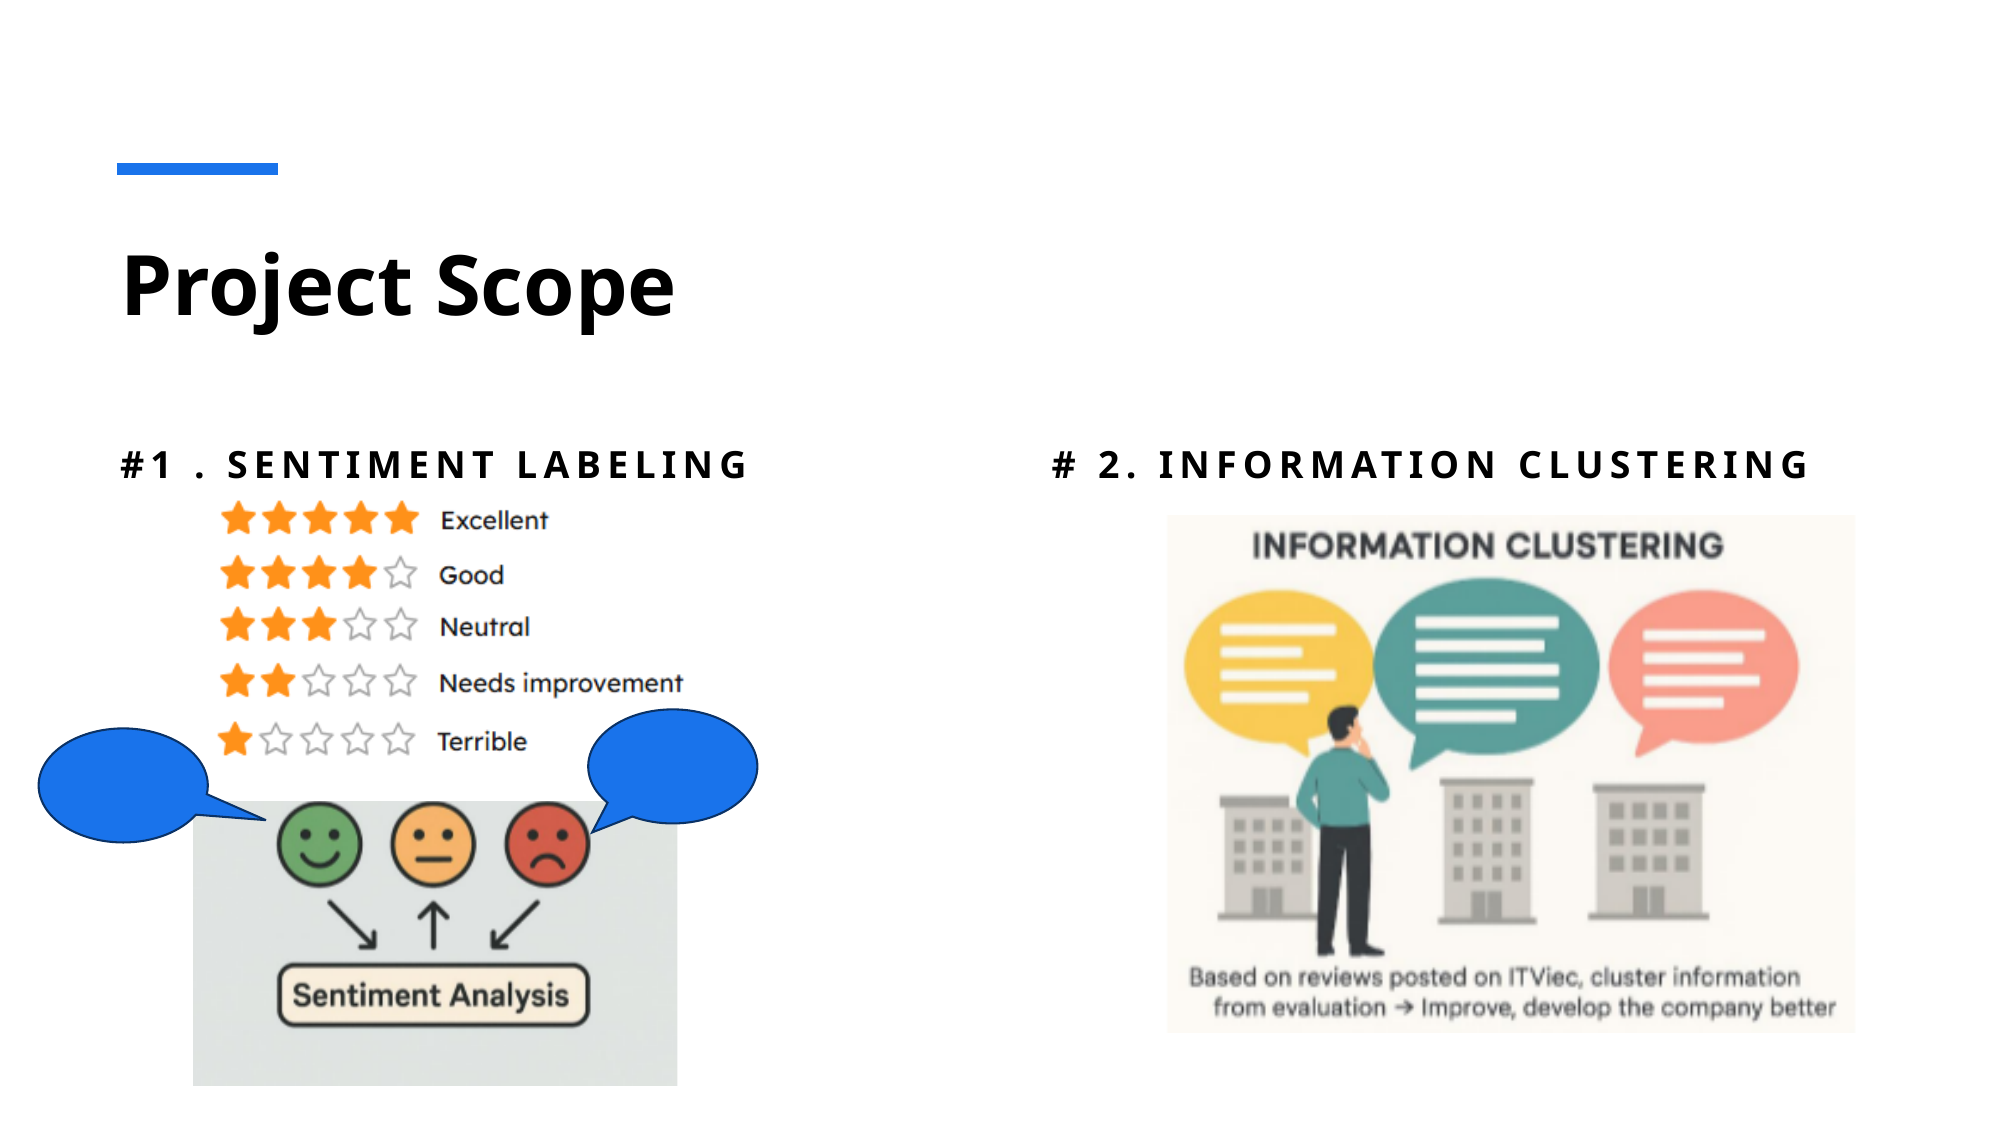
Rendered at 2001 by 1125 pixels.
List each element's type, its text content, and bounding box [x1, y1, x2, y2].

text_box [587, 709, 759, 825]
text_box [37, 727, 225, 844]
picture [1137, 515, 1863, 1034]
picture [207, 657, 693, 710]
list #1 . Sentiment LABELING [105, 379, 960, 494]
picture [215, 714, 540, 770]
list # 2. Information CLUSTERINg [1036, 379, 1892, 494]
title Project Scope [105, 224, 1892, 380]
picture [192, 801, 678, 1086]
picture [202, 482, 570, 646]
